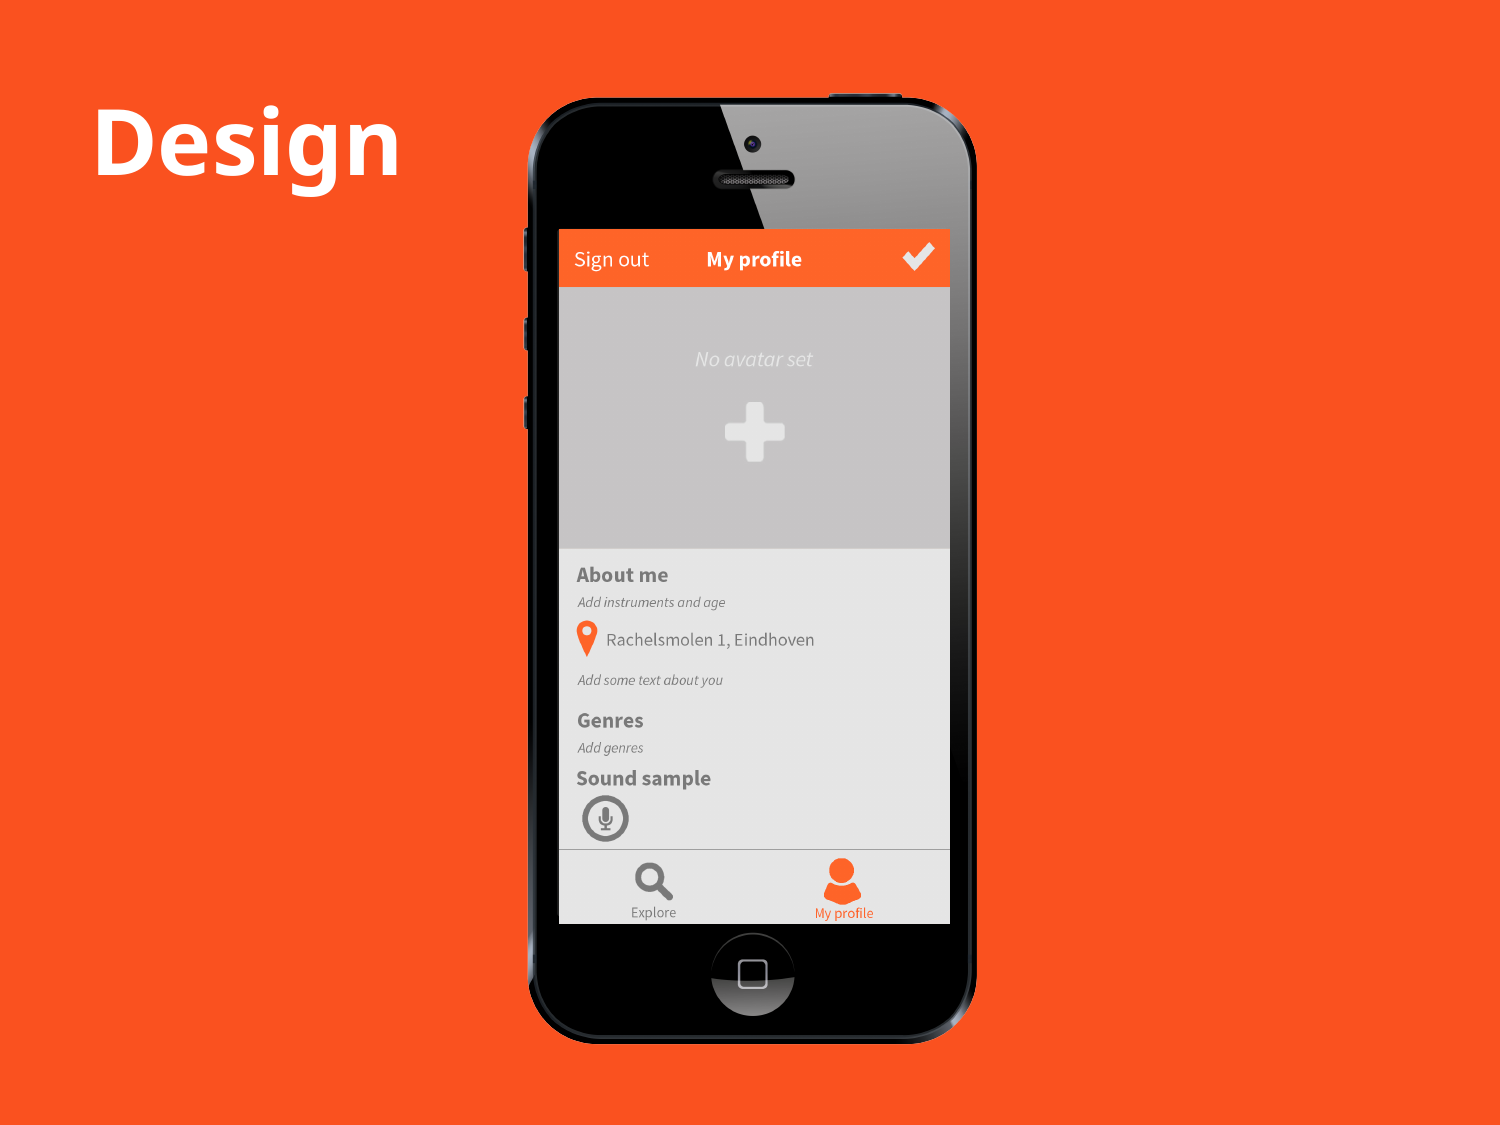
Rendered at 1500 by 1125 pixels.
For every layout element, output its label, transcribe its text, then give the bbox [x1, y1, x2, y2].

picture [490, 78, 1010, 1059]
title Design [75, 45, 1425, 233]
